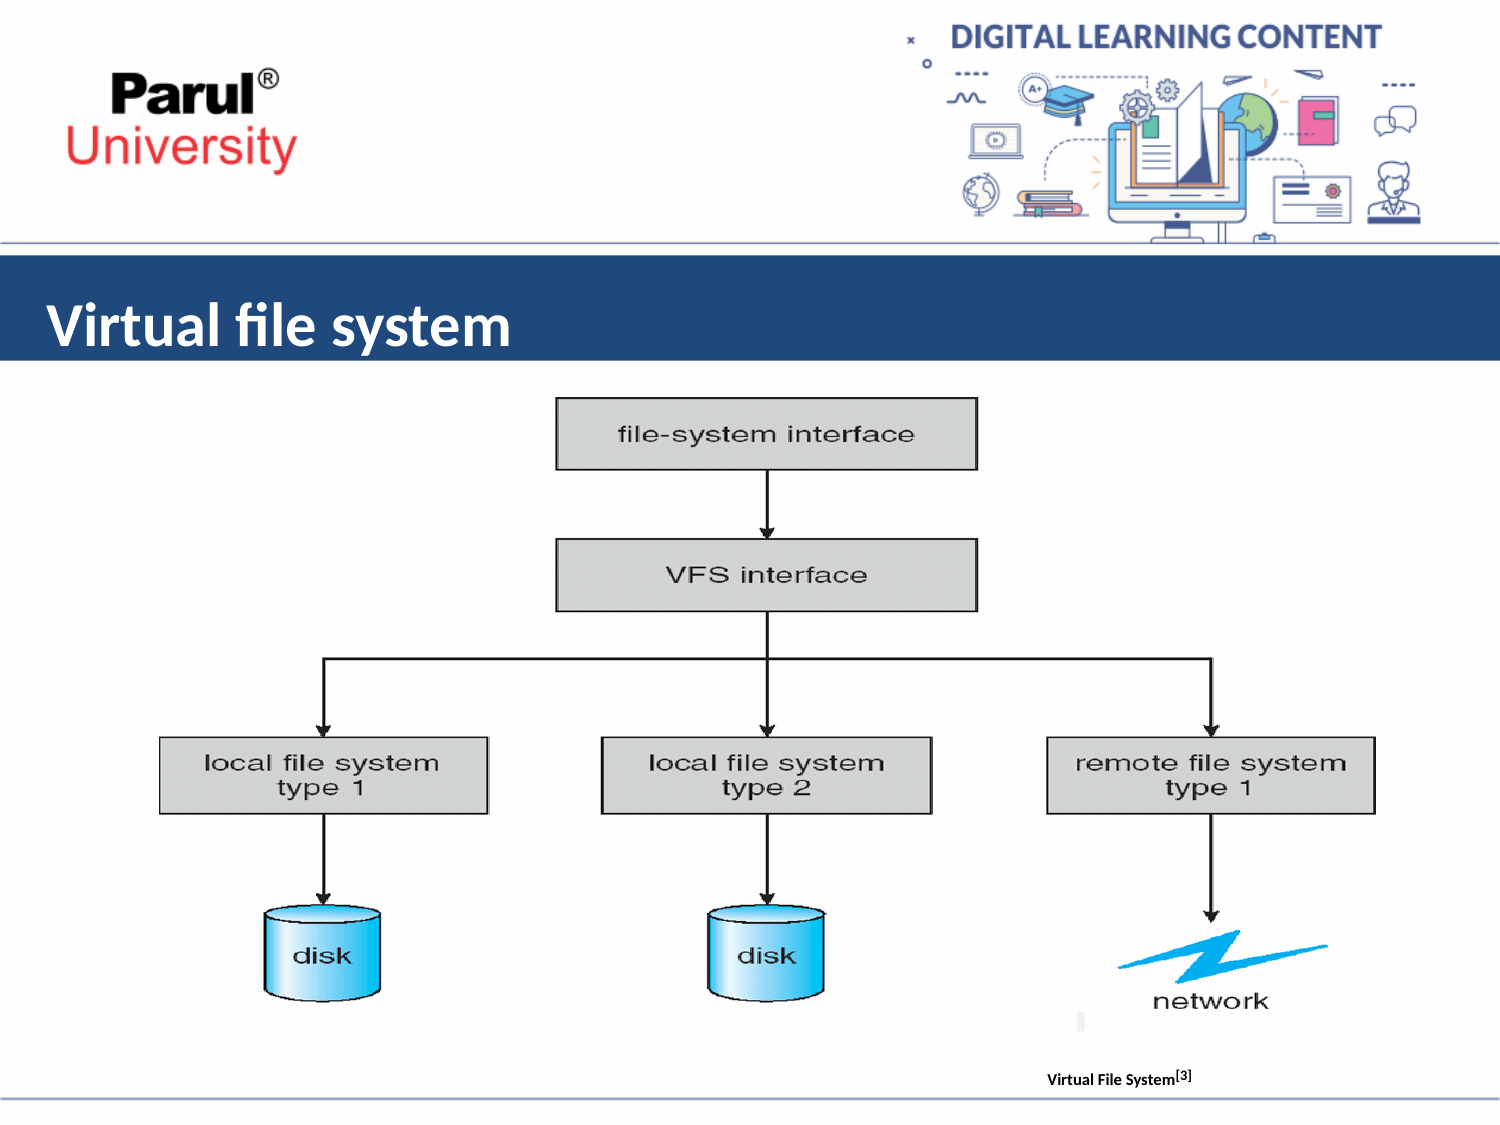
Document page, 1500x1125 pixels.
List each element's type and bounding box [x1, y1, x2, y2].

picture [0, 0, 1500, 1125]
list [159, 396, 1377, 1012]
